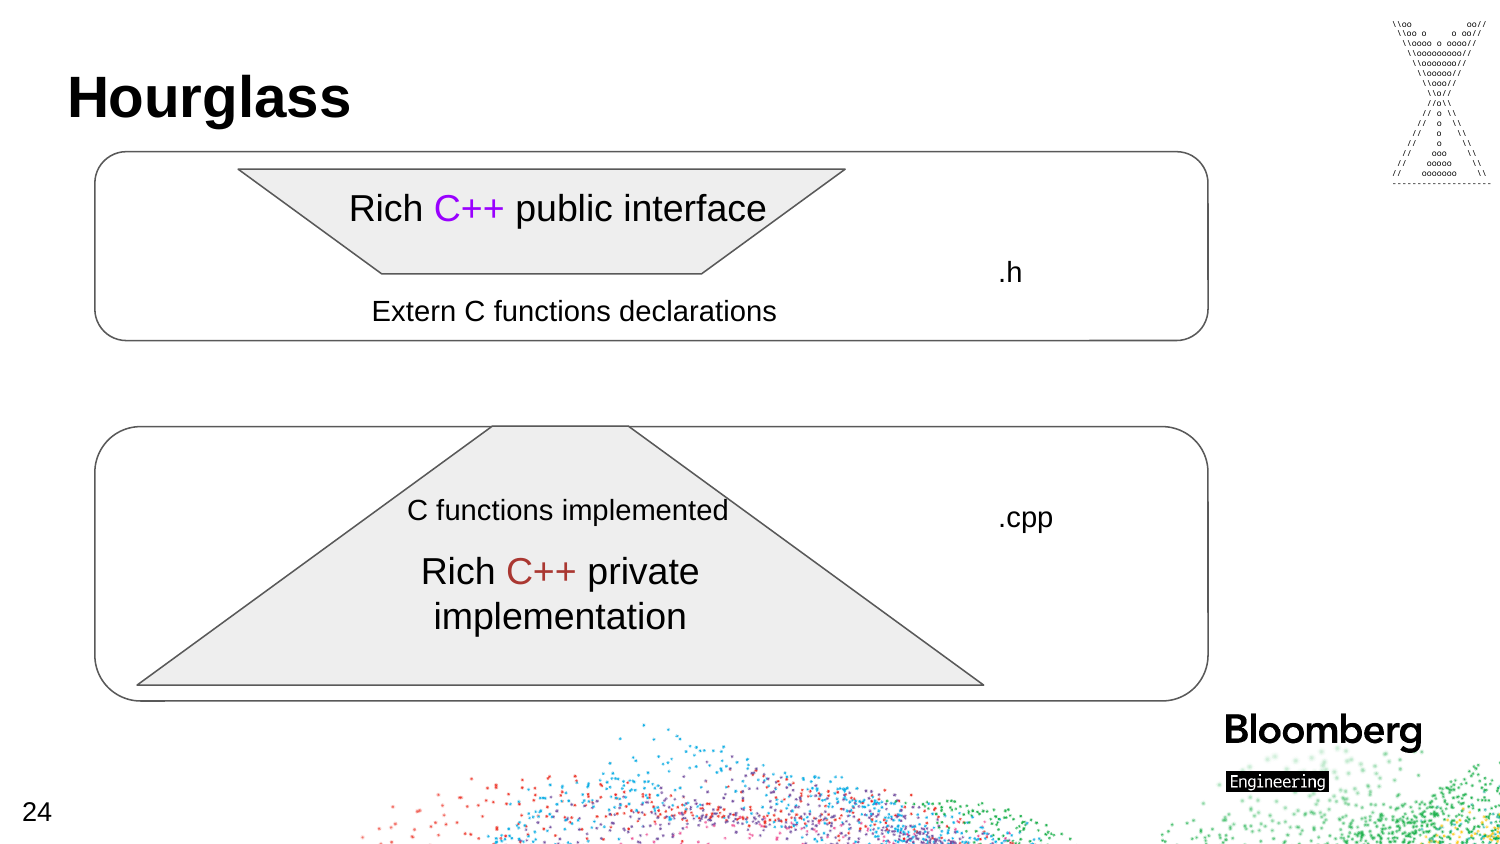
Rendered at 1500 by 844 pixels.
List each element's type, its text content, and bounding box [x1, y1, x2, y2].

text_box [94, 151, 1208, 341]
text_box .h .cpp [908, 238, 1401, 731]
text_box Rich C++ private implementation [425, 426, 696, 475]
text_box [804, 169, 846, 200]
slide_number 24 [0, 779, 68, 844]
text_box Rich C++ public interface [311, 169, 804, 251]
text_box Extern C functions declarations [356, 276, 811, 358]
text_box [94, 426, 908, 701]
text_box [238, 169, 311, 223]
text_box Rich C++ private implementation [137, 499, 908, 686]
title Hourglass [67, 58, 1227, 120]
text_box [350, 251, 733, 274]
text_box C functions implemented [392, 475, 804, 557]
picture [337, 713, 1500, 844]
text_box \\oo oo// \\oo o o oo// \\oooo o oooo// \\ooooooooo// \\ooooooo// \\ooooo// \\ooo// \\o// //o\\ // o \\ // o \\ // o \\ // o \\ // ooo \\ // ooooo \\ // ooooooo \\ -------------------- [1377, 11, 1500, 196]
